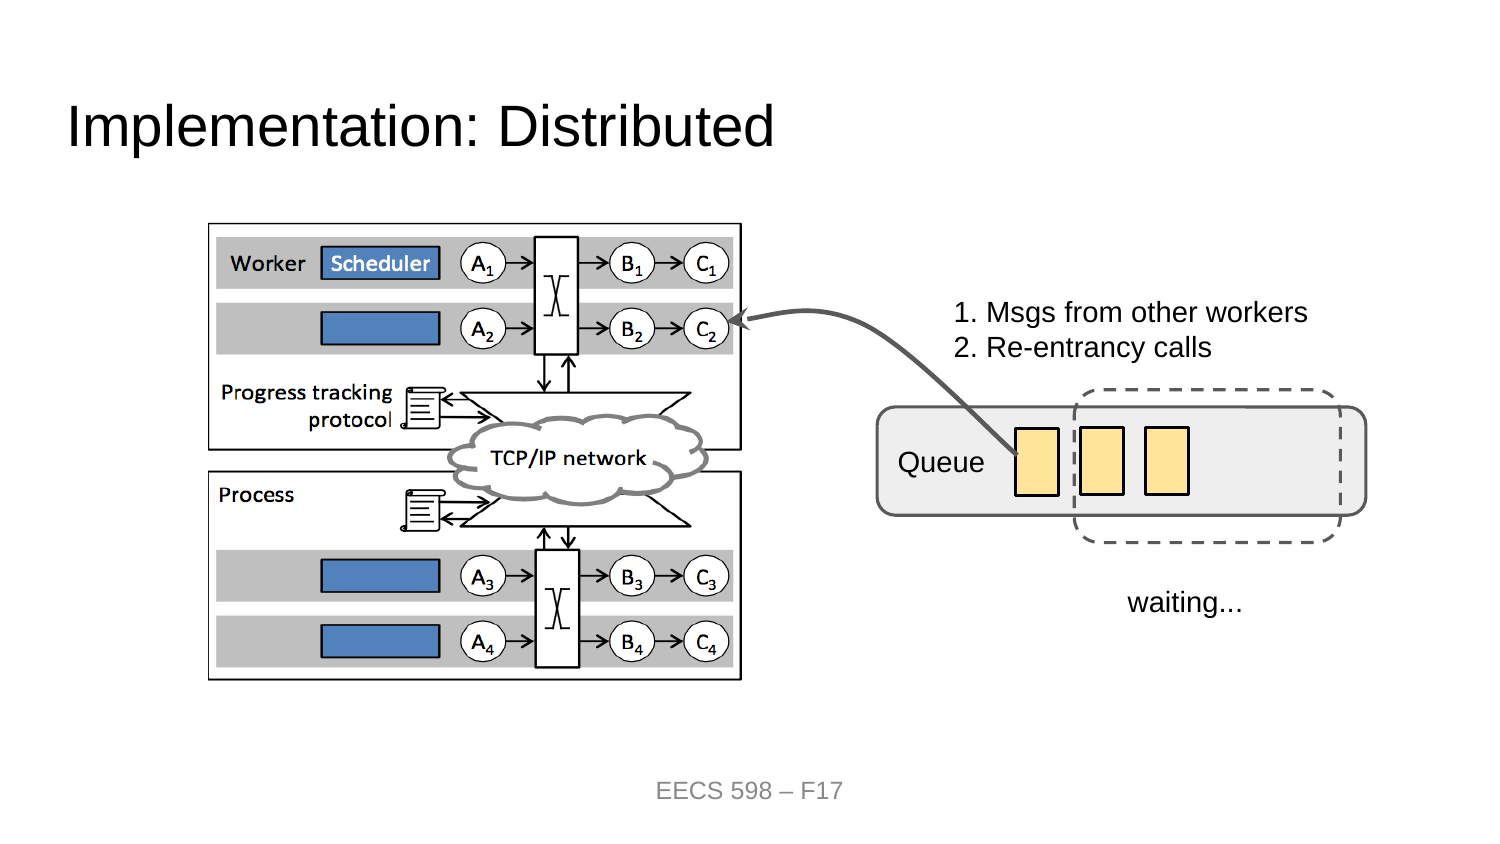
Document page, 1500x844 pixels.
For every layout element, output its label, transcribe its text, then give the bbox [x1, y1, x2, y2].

title Implementation: Distributed [51, 72, 1449, 167]
text_box [780, 310, 1018, 456]
text_box 1. Msgs from other workers 2. Re-entrancy calls [938, 278, 1476, 373]
text_box [1074, 389, 1341, 543]
text_box [1015, 428, 1059, 496]
text_box Queue [877, 406, 1075, 516]
picture [159, 214, 777, 681]
text_box EECS 598 – F17 [609, 755, 891, 809]
text_box Queue [1339, 406, 1366, 516]
text_box waiting... [1112, 568, 1269, 623]
